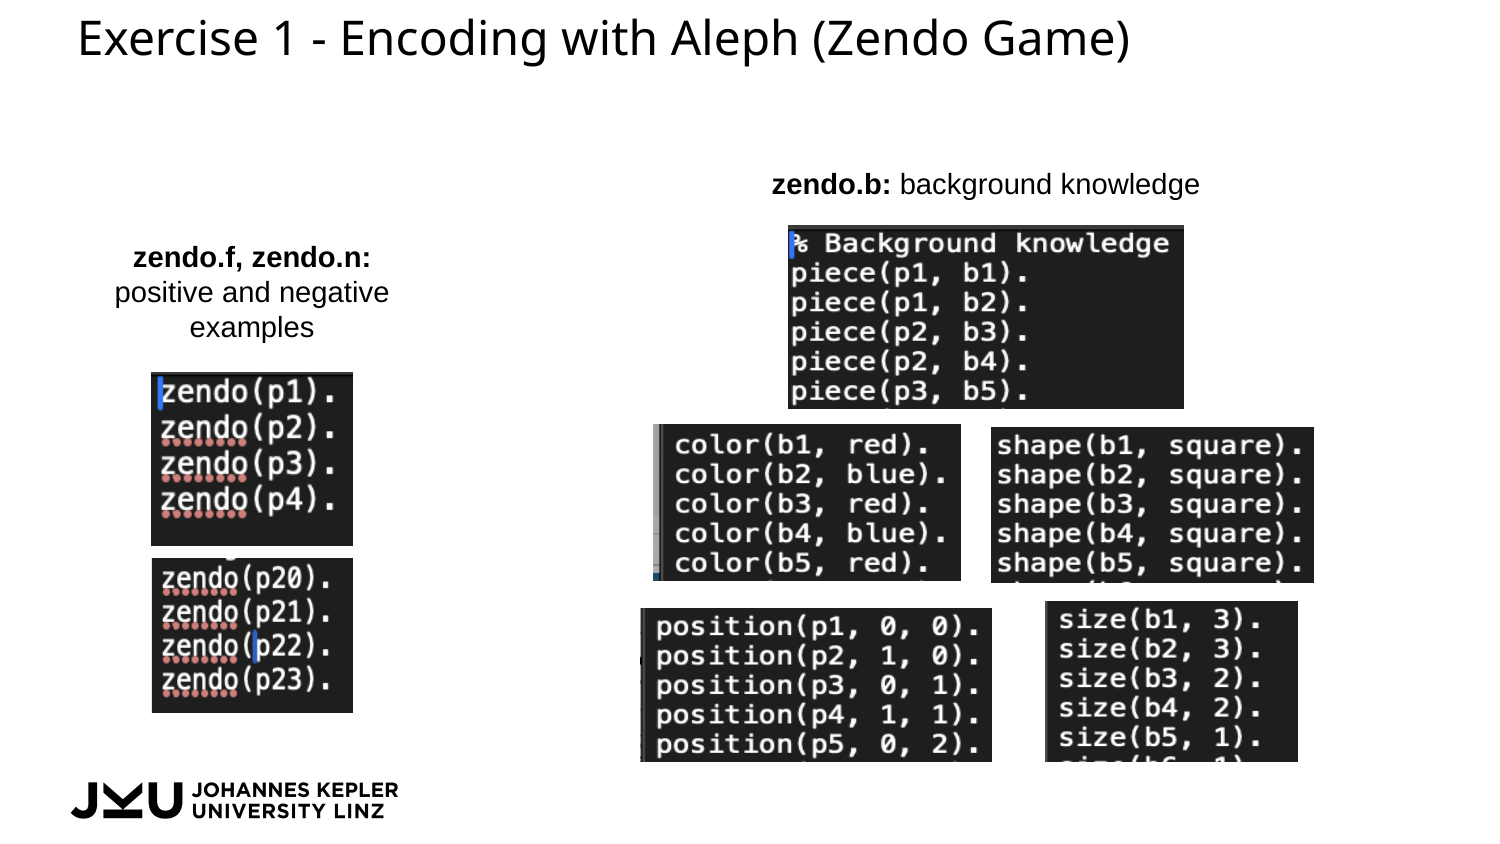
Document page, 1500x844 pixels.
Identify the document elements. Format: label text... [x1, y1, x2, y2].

title Exercise 1 - Encoding with Aleph (Zendo Game) [65, 12, 1435, 134]
text_box zendo.b: background knowledge [649, 150, 1323, 210]
picture [1045, 601, 1298, 763]
picture [991, 427, 1314, 584]
picture [640, 608, 992, 763]
picture [653, 424, 961, 581]
picture [151, 371, 354, 546]
text_box zendo.f, zendo.n: positive and negative examples [77, 223, 427, 346]
picture [151, 558, 354, 713]
picture [788, 225, 1184, 409]
picture [70, 781, 405, 821]
